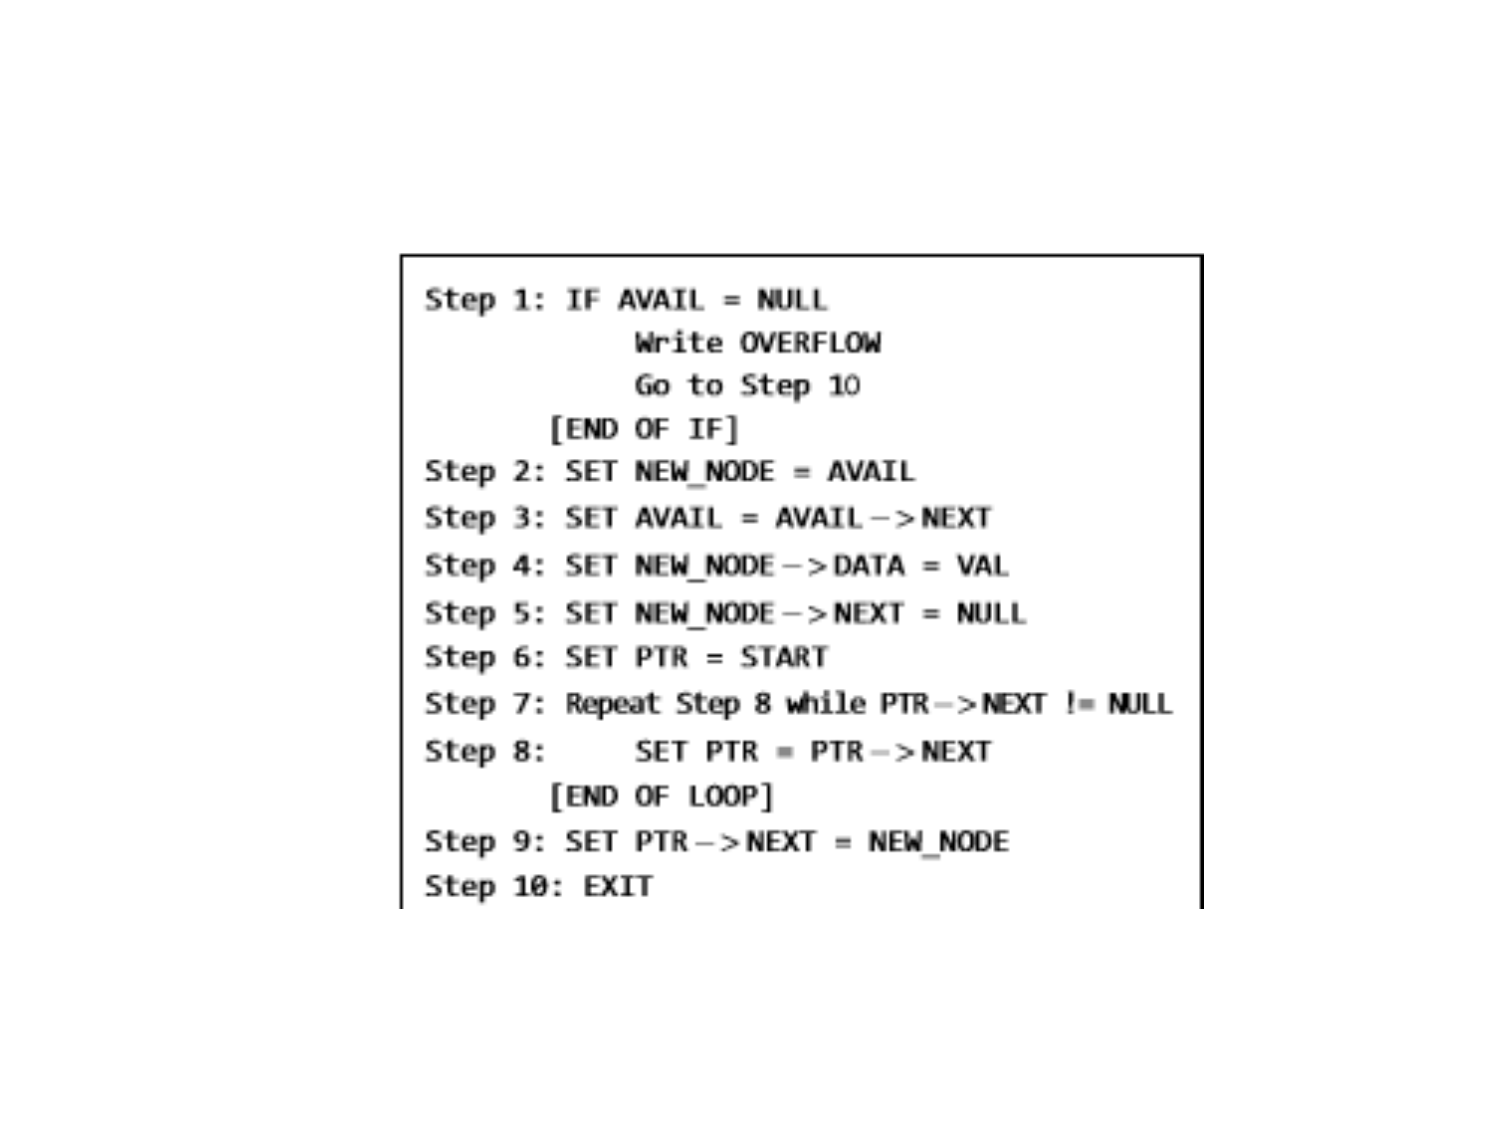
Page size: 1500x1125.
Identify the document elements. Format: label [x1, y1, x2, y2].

list [362, 249, 1204, 909]
